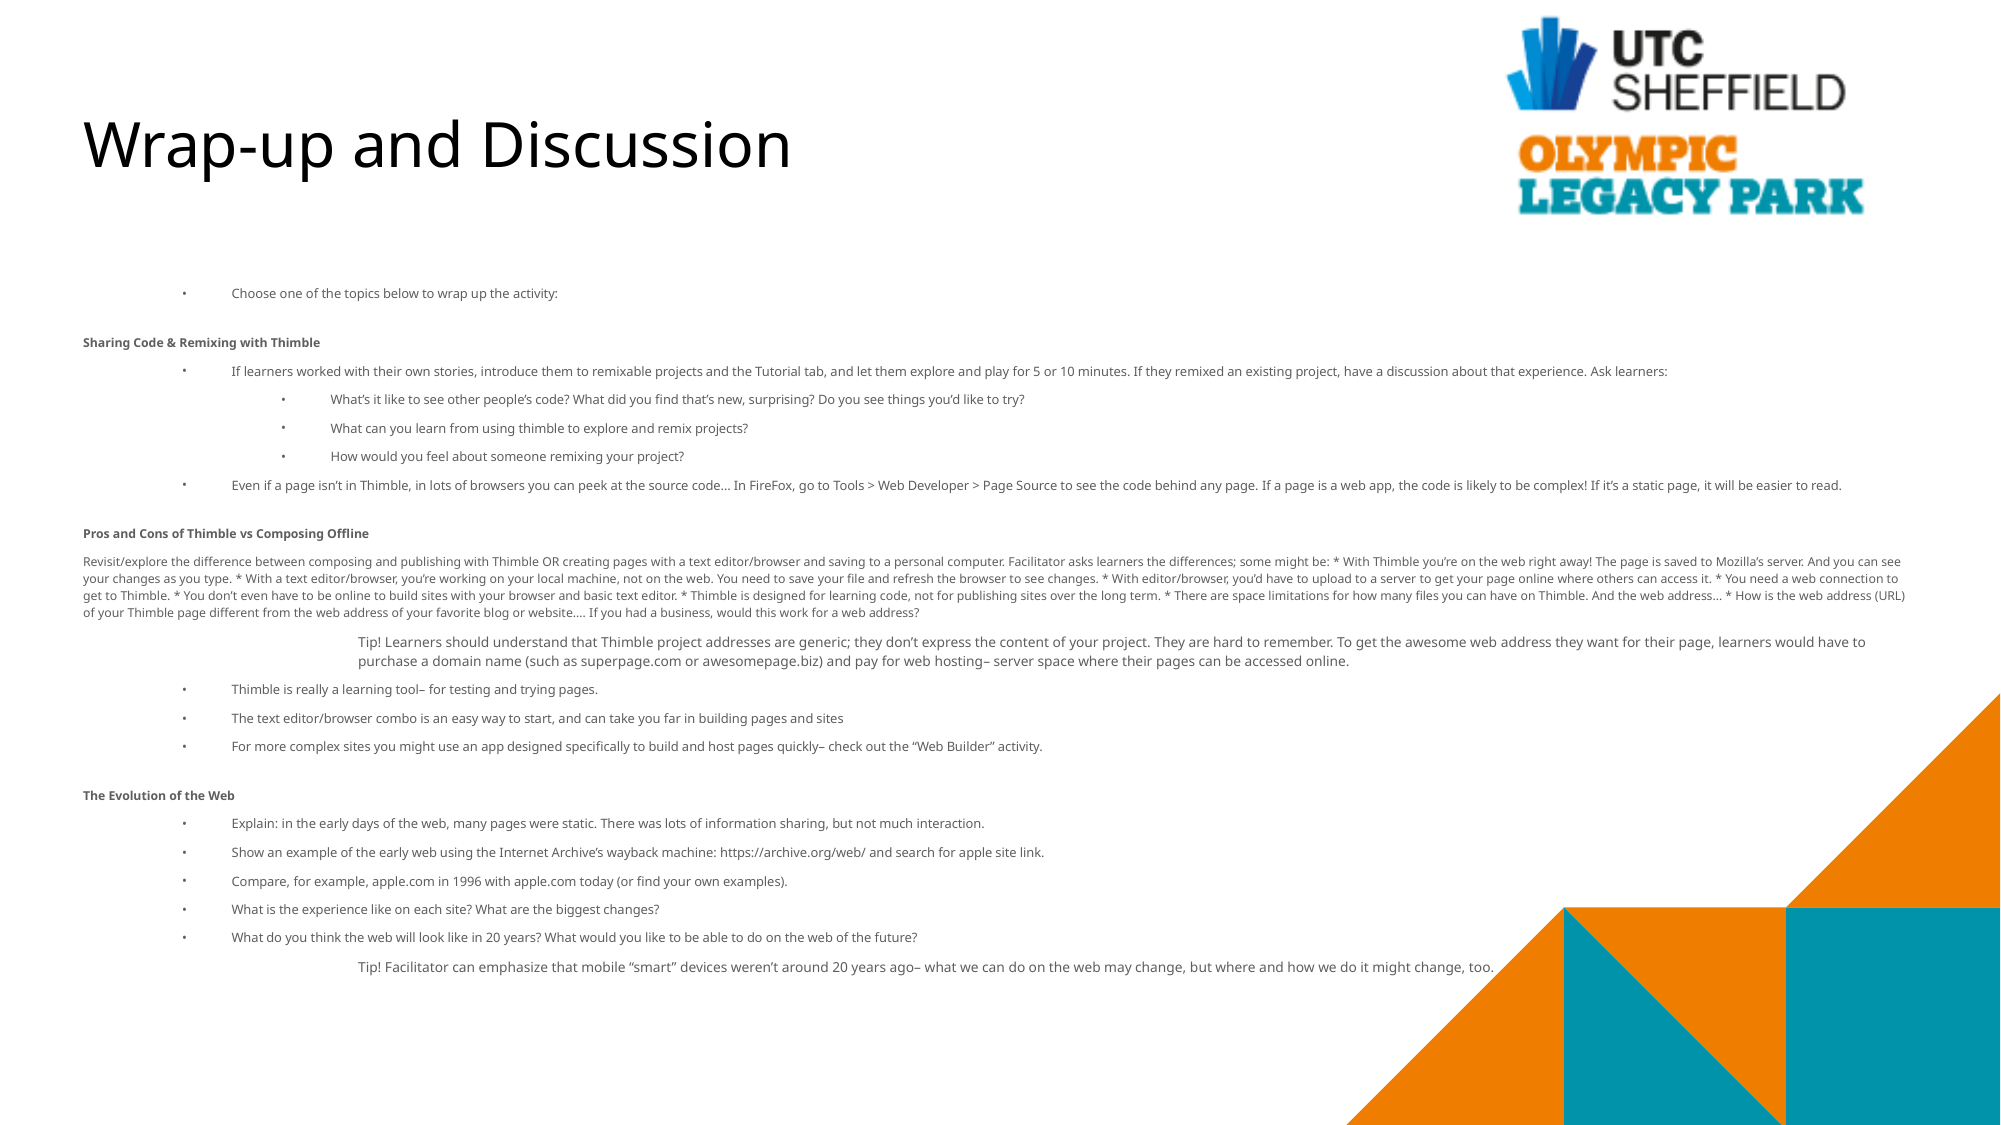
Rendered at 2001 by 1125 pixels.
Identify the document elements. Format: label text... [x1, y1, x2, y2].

list Choose one of the topics below to wrap up the activity: Sharing Code & Remixing with Thimble If learners worked with their own stories, introduce them to remixable projects and the Tutorial tab, and let them explore and play for 5 or 10 minutes. If they remixed an existing project, have a discussion about that experience. Ask learners: What’s it like to see other people’s code? What did you find that’s new, surprising? Do you see things you’d like to try? What can you learn from using thimble to explore and remix projects? How would you feel about someone remixing your project? Even if a page isn’t in Thimble, in lots of browsers you can peek at the source code… In FireFox, go to Tools > Web Developer > Page Source to see the code behind any page. If a page is a web app, the code is likely to be complex! If it’s a static page, it will be easier to read. Pros and Cons of Thimble vs Composing Offline Revisit/explore the difference between composing and publishing with Thimble OR creating pages with a text editor/browser and saving to a personal computer. Facilitator asks learners the differences; some might be: * With Thimble you’re on the web right away! The page is saved to Mozilla’s server. And you can see your changes as you type. * With a text editor/browser, you’re working on your local machine, not on the web. You need to save your file and refresh the browser to see changes. * With editor/browser, you’d have to upload to a server to get your page online where others can access it. * You need a web connection to get to Thimble. * You don’t even have to be online to build sites with your browser and basic text editor. * Thimble is designed for learning code, not for publishing sites over the long term. * There are space limitations for how many files you can have on Thimble. And the web address… * How is the web address (URL) of your Thimble page different from the web address of your favorite blog or website…. If you had a business, would this work for a web address? Tip! Learners should understand that Thimble project addresses are generic; they don’t express the content of your project. They are hard to remember. To get the awesome web address they want for their page, learners would have to purchase a domain name (such as superpage.com or awesomepage.biz) and pay for web hosting– server space where their pages can be accessed online. Thimble is really a learning tool– for testing and trying pages. The text editor/browser combo is an easy way to start, and can take you far in building pages and sites For more complex sites you might use an app designed specifically to build and host pages quickly– check out the “Web Builder” activity. The Evolution of the Web Explain: in the early days of the web, many pages were static. There was lots of information sharing, but not much interaction. Show an example of the early web using the Internet Archive’s wayback machine: https://archive.org/web/ and search for apple site link. Compare, for example, apple.com in 1996 with apple.com today (or find your own examples). What is the experience like on each site? What are the biggest changes? What do you think the web will look like in 20 years? What would you like to be able to do on the web of the future? Tip! Facilitator can emphasize that mobile “smart” devices weren’t around 20 years ago– what we can do on the web may change, but where and how we do it might change, too. [68, 268, 1932, 1000]
title Wrap-up and Discussion [68, 89, 1932, 223]
picture [1479, 0, 2000, 244]
